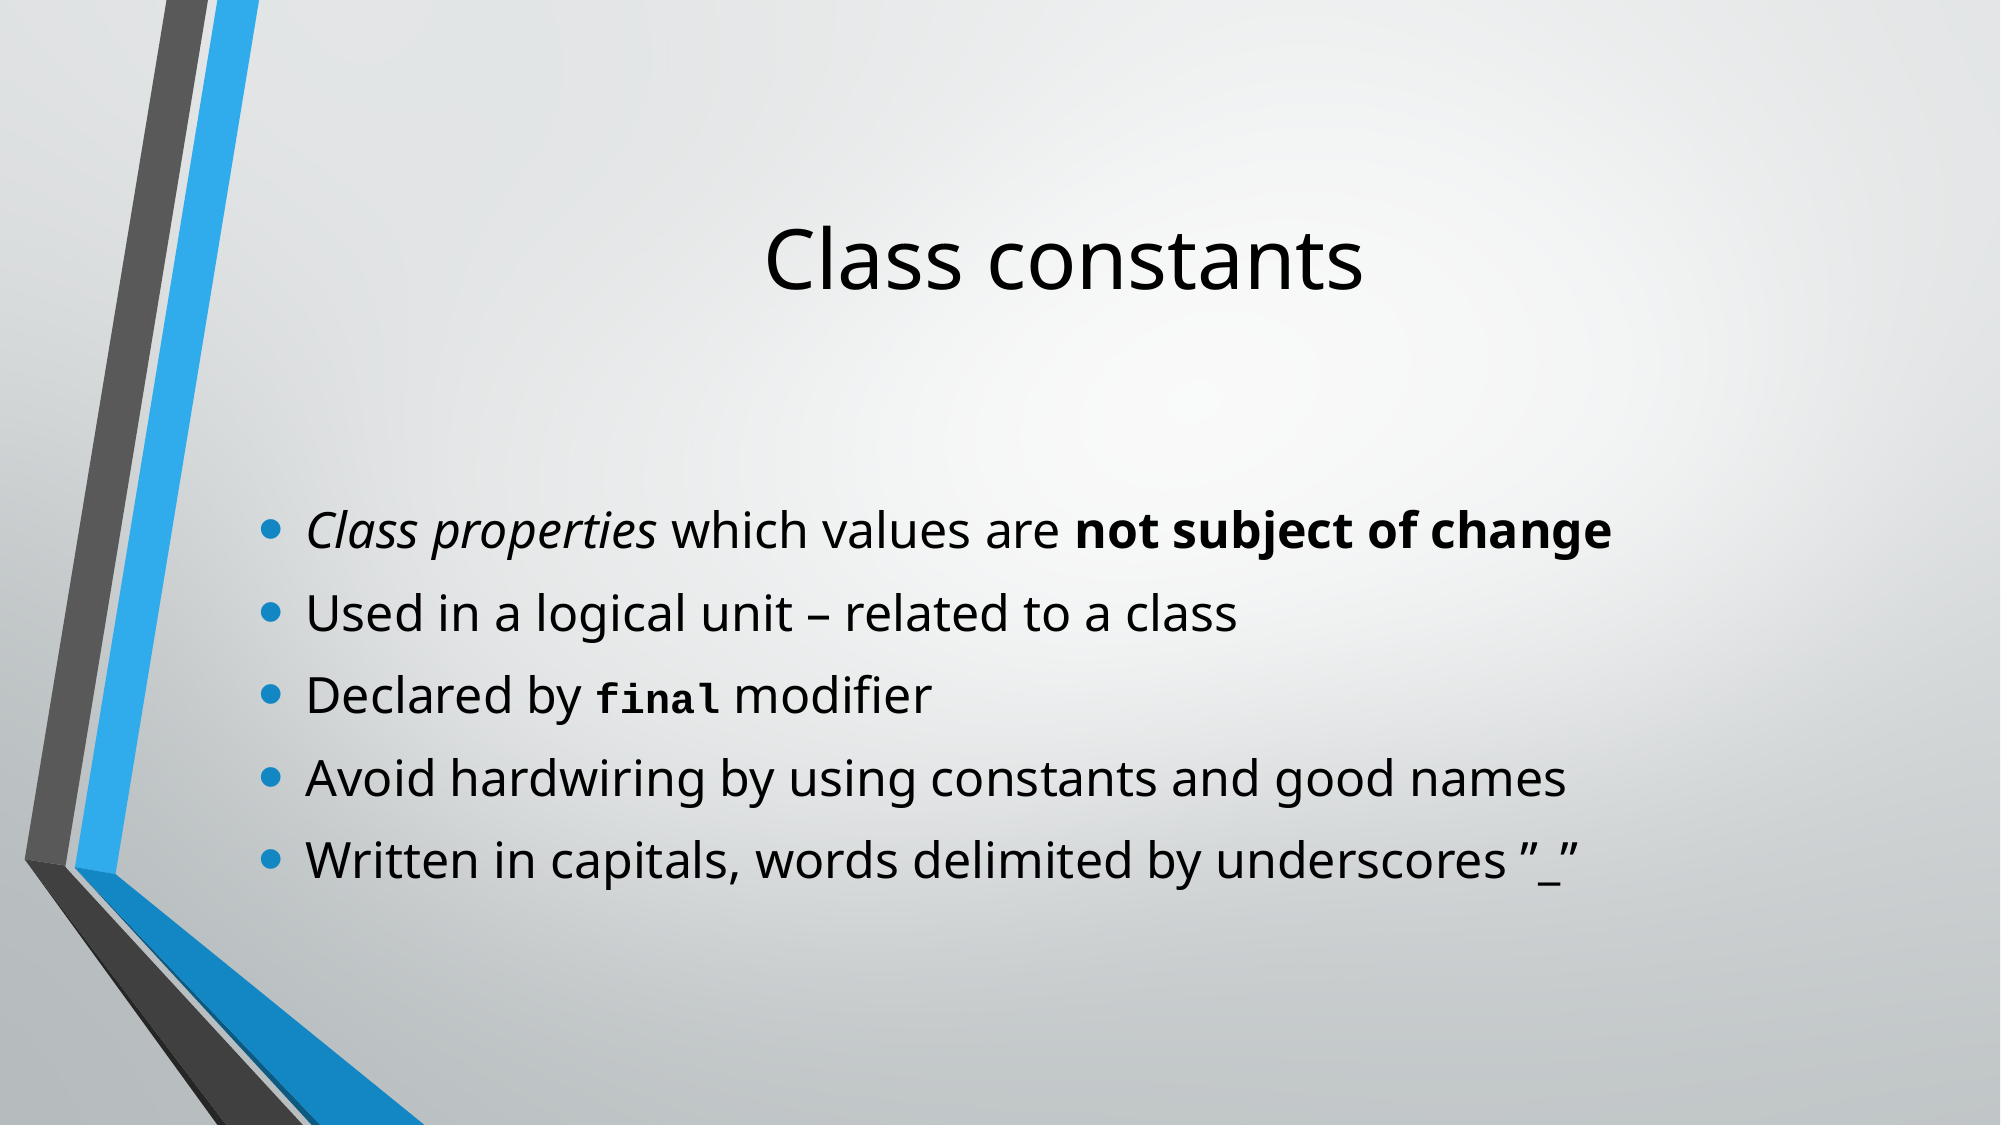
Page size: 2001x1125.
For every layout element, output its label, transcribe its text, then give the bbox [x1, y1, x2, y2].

title Class constants [243, 112, 1887, 400]
list Class properties which values are not subject of change Used in a logical unit – related to a class Declared by final modifier Avoid hardwiring by using constants and good names Written in capitals, words delimited by underscores ”_” [243, 437, 1887, 950]
